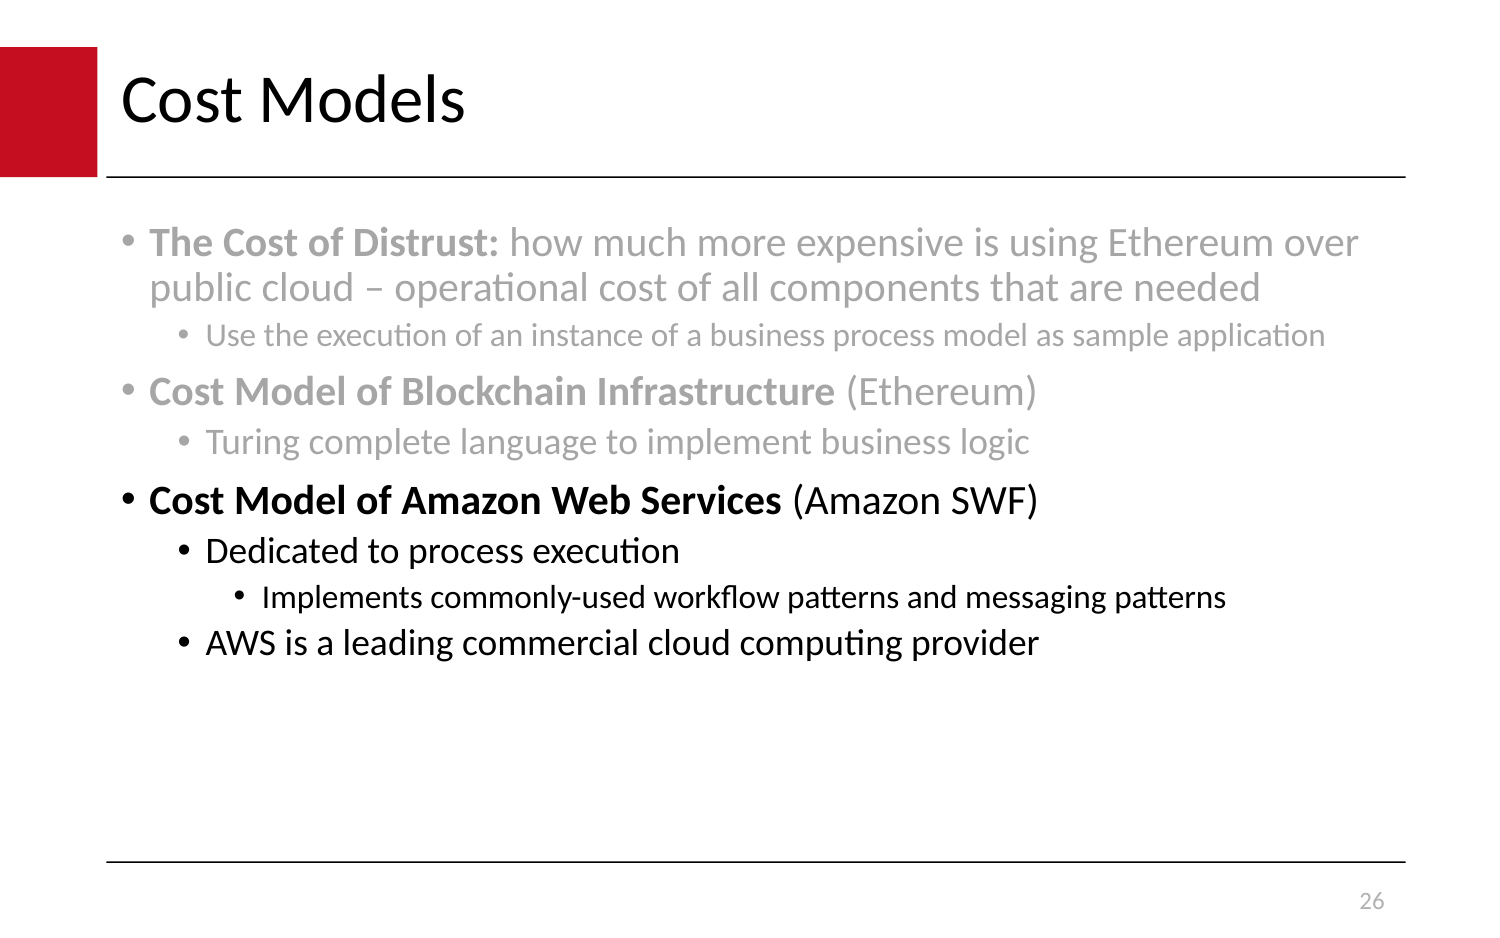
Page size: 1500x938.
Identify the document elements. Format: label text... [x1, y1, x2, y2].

slide_number 26 [1101, 880, 1406, 918]
title Cost Models [106, 47, 1406, 154]
list The Cost of Distrust: how much more expensive is using Ethereum over public cloud – operational cost of all components that are needed Use the execution of an instance of a business process model as sample application Cost Model of Blockchain Infrastructure (Ethereum) Turing complete language to implement business logic Cost Model of Amazon Web Services (Amazon SWF) Dedicated to process execution Implements commonly-used workflow patterns and messaging patterns AWS is a leading commercial cloud computing provider [106, 212, 1406, 844]
